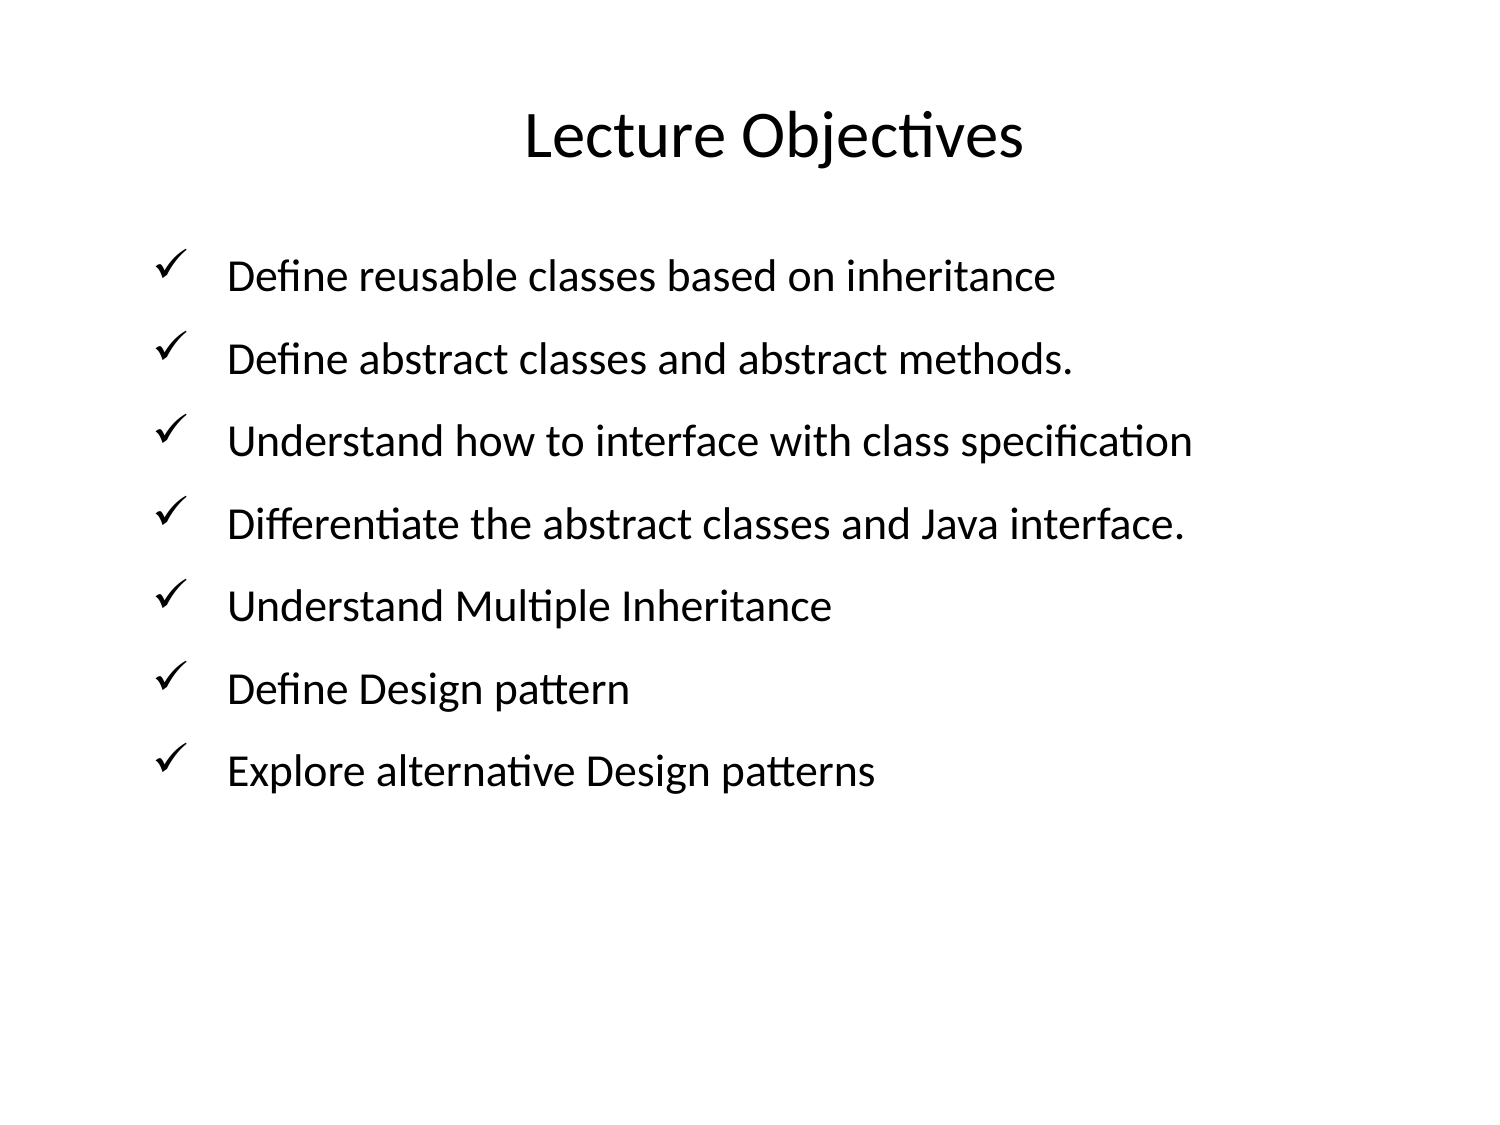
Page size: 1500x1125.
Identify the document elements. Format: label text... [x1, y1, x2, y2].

text_box Define reusable classes based on inheritance Define abstract classes and abstract methods. Understand how to interface with class specification Differentiate the abstract classes and Java interface. Understand Multiple Inheritance Define Design pattern Explore alternative Design patterns [137, 210, 1399, 1032]
text_box Lecture Objectives [136, 58, 1413, 179]
